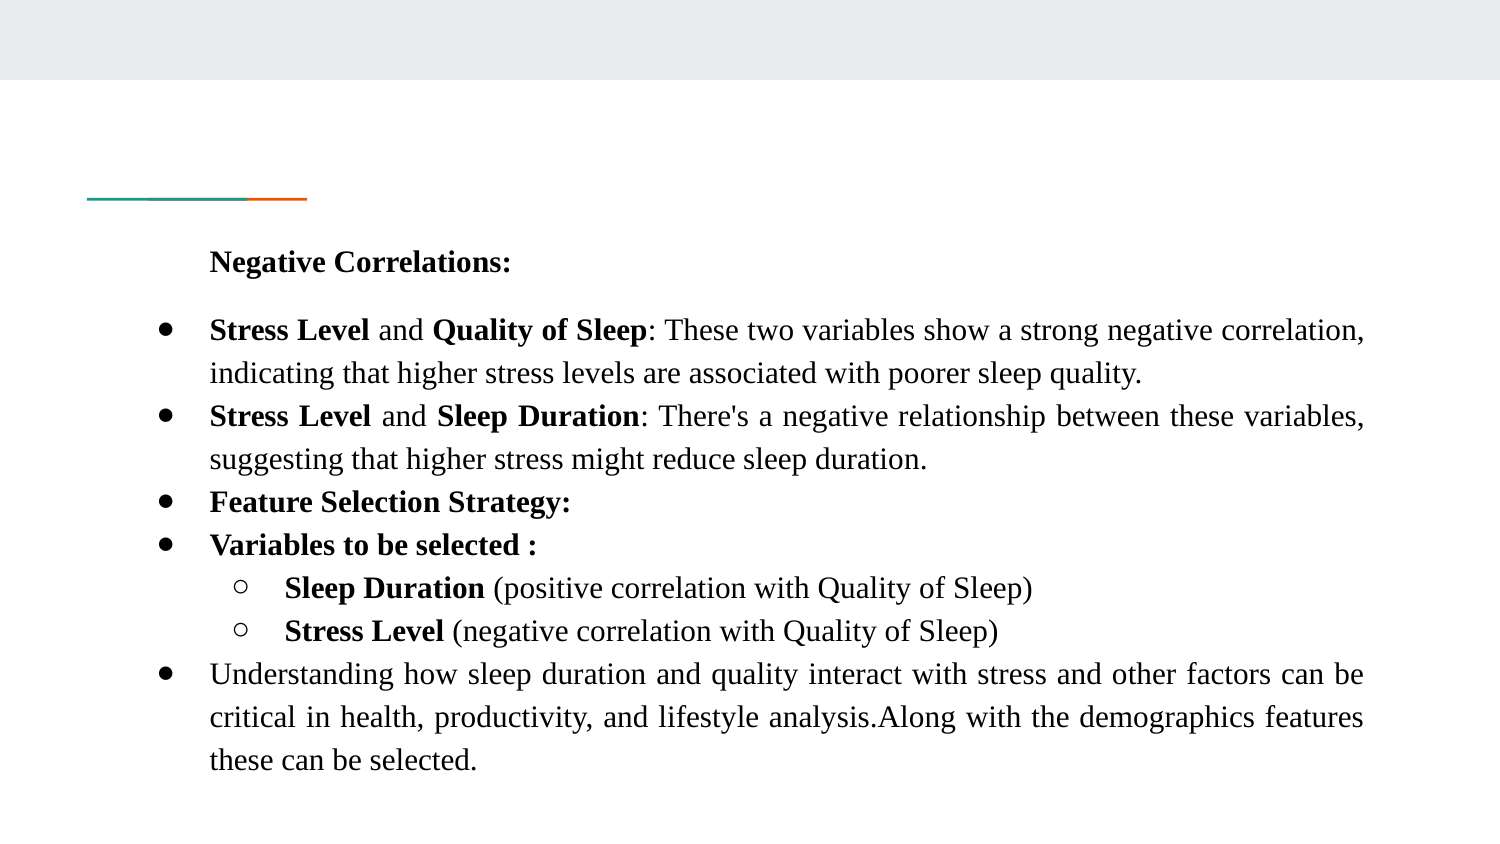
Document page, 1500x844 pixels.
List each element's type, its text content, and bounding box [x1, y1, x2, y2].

list Negative Correlations: Stress Level and Quality of Sleep: These two variables show a strong negative correlation, indicating that higher stress levels are associated with poorer sleep quality. Stress Level and Sleep Duration: There's a negative relationship between these variables, suggesting that higher stress might reduce sleep duration. Feature Selection Strategy: Variables to be selected : Sleep Duration (positive correlation with Quality of Sleep) Stress Level (negative correlation with Quality of Sleep) Understanding how sleep duration and quality interact with stress and other factors can be critical in health, productivity, and lifestyle analysis.Along with the demographics features these can be selected. [119, 220, 1381, 819]
